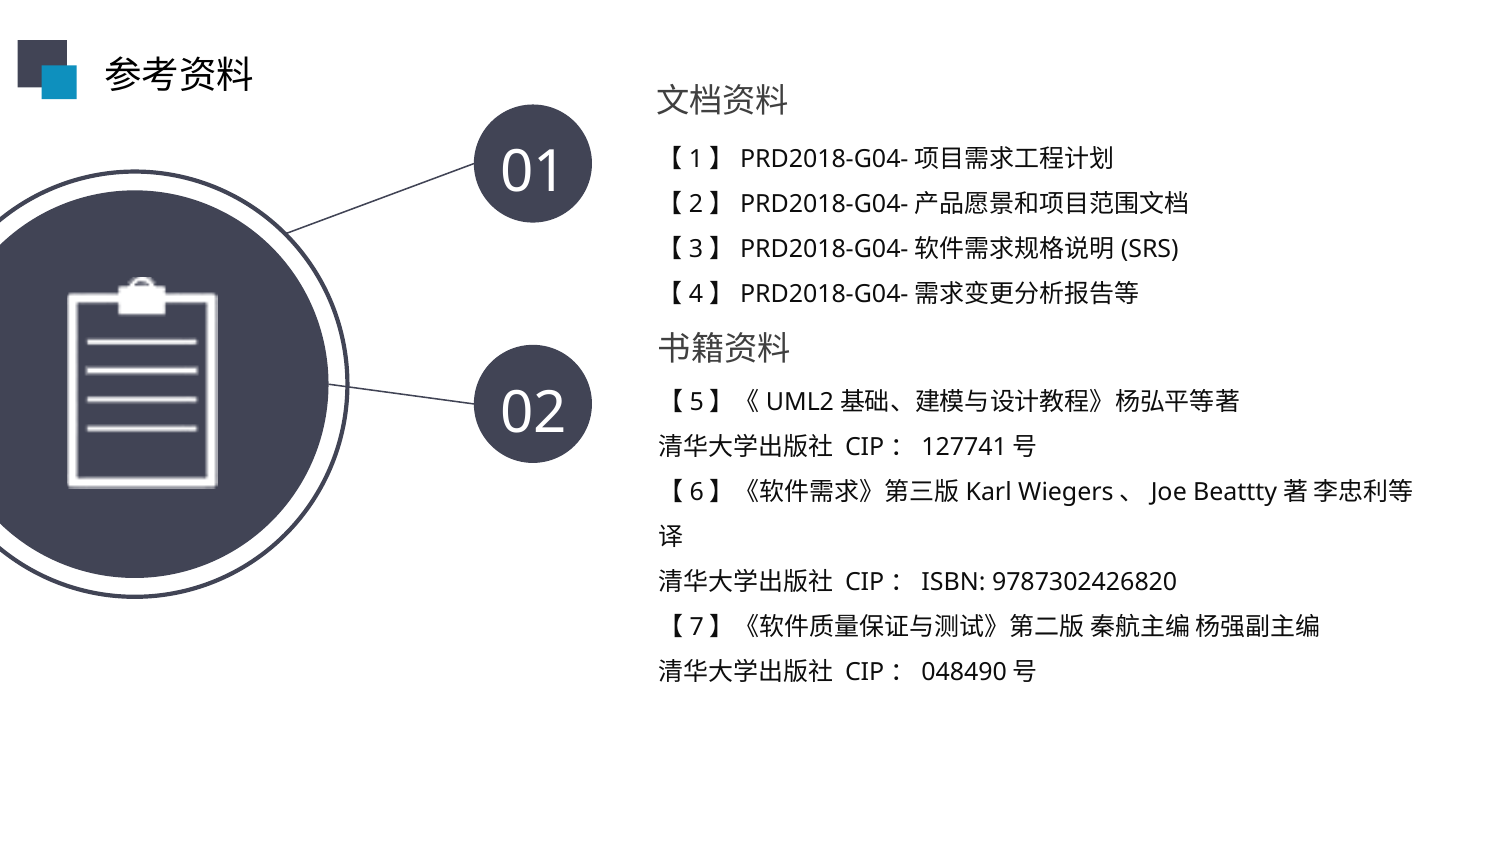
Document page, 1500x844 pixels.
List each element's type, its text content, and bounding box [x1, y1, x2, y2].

text_box 参考资料 [89, 43, 270, 104]
picture [67, 277, 218, 490]
text_box 文档资料 [641, 71, 973, 127]
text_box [17, 39, 77, 100]
text_box 书籍资料 [643, 319, 975, 374]
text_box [473, 344, 593, 464]
text_box 【1】PRD2018-G04-项目需求工程计划 【2】PRD2018-G04-产品愿景和项目范围文档 【3】PRD2018-G04-软件需求规格说明(SRS) 【4】PRD2018-G04-需求变更分析报告等 [643, 120, 1225, 315]
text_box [328, 384, 468, 405]
text_box 【5】《UML2基础、建模与设计教程》杨弘平等著 清华大学出版社 CIP：127741号 【6】《软件需求》第三版Karl Wiegers、Joe Beattty著 李忠利等译 清华大学出版社 CIP：ISBN: 9787302426820 【7】《软件质量保证与测试》第二版 秦航主编 杨强副主编 清华大学出版社 CIP：048490号 [643, 363, 1450, 693]
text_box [284, 163, 475, 235]
text_box [0, 169, 350, 599]
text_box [473, 104, 593, 223]
